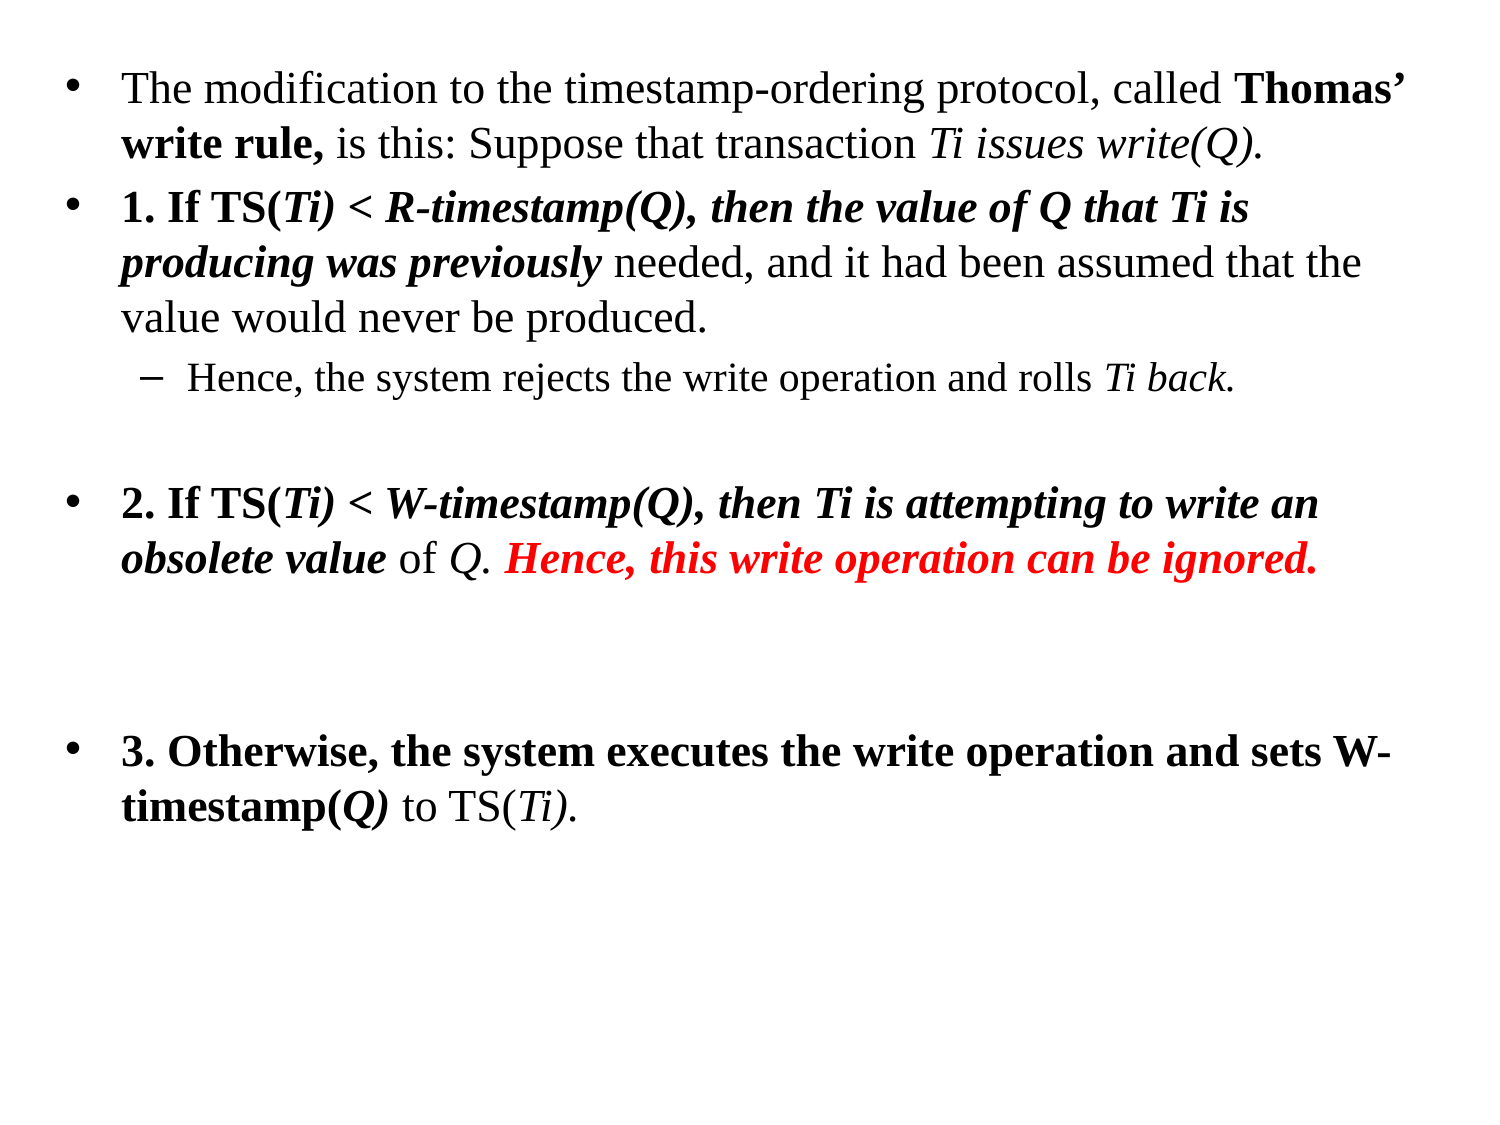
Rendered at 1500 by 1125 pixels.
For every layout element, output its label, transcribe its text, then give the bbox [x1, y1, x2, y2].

list The modification to the timestamp-ordering protocol, called Thomas’ write rule, is this: Suppose that transaction Ti issues write(Q). 1. If TS(Ti) < R-timestamp(Q), then the value of Q that Ti is producing was previously needed, and it had been assumed that the value would never be produced. Hence, the system rejects the write operation and rolls Ti back. 2. If TS(Ti) < W-timestamp(Q), then Ti is attempting to write an obsolete value of Q. Hence, this write operation can be ignored. 3. Otherwise, the system executes the write operation and sets W-timestamp(Q) to TS(Ti). [50, 50, 1463, 1063]
